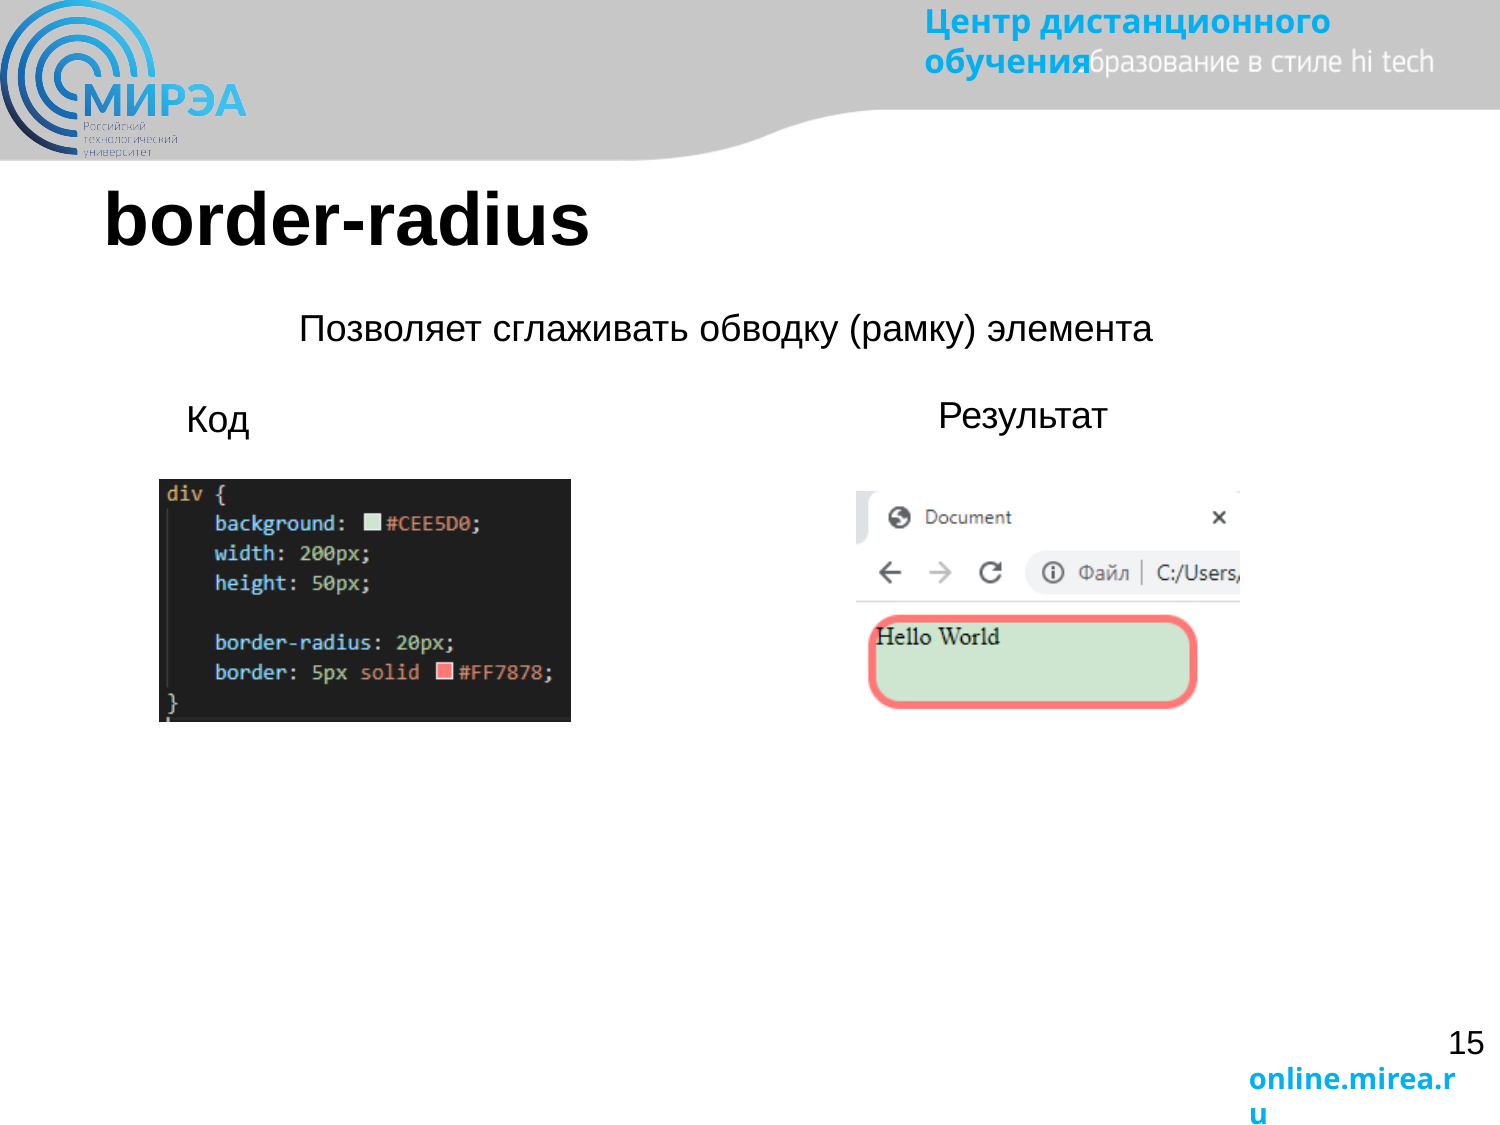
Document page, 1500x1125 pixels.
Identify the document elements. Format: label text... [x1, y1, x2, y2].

picture [856, 491, 1240, 736]
text_box Позволяет сглаживать обводку (рамку) элемента [59, 296, 1394, 360]
text_box border-radius [88, 180, 1439, 268]
text_box Результат [917, 383, 1130, 437]
picture [0, 0, 247, 159]
text_box 15 [1149, 1013, 1500, 1058]
picture [159, 479, 571, 723]
text_box Код [170, 387, 266, 442]
